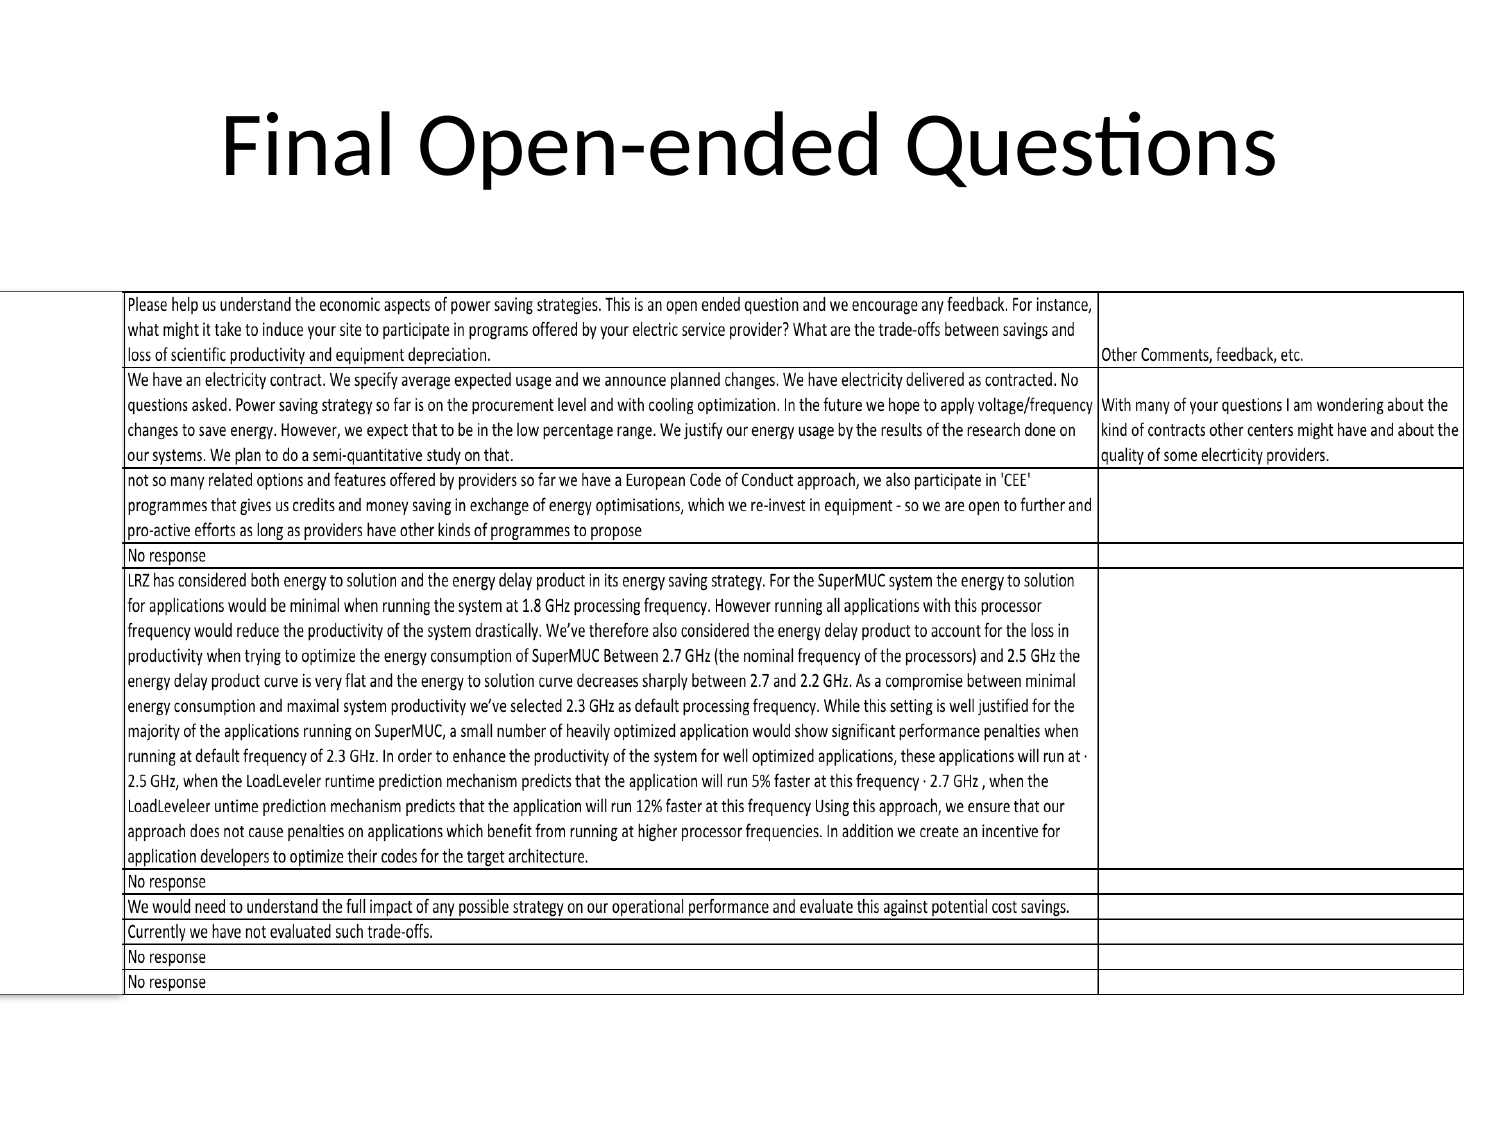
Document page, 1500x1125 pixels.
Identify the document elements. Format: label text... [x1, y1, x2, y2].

title Final Open-ended Questions [75, 45, 1425, 233]
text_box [0, 291, 1465, 995]
